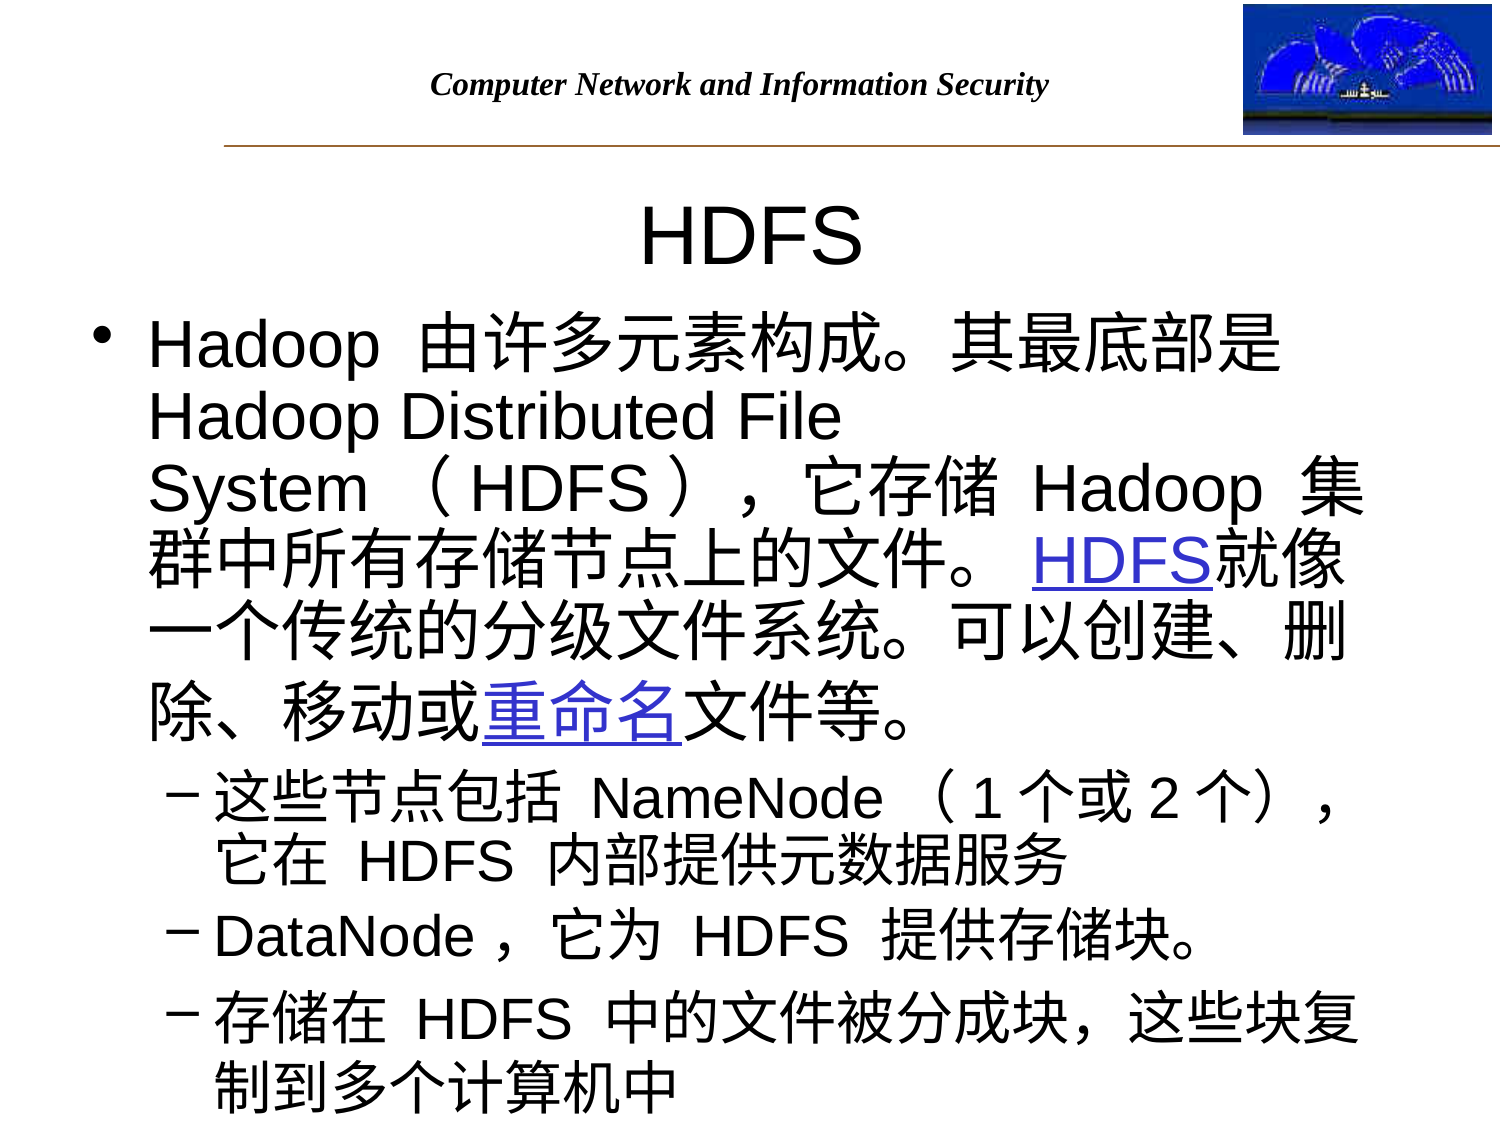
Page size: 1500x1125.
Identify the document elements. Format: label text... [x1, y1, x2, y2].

list Hadoop 由许多元素构成。其最底部是 Hadoop Distributed File System（HDFS），它存储 Hadoop 集群中所有存储节点上的文件。HDFS就像一个传统的分级文件系统。可以创建、删除、移动或重命名文件等。 这些节点包括 NameNode（1个或2个），它在 HDFS 内部提供元数据服务 DataNode，它为 HDFS 提供存储块。 存储在 HDFS 中的文件被分成块，这些块复制到多个计算机中（DataNode）。NameNode 可以控制所有文件操作。。 [76, 302, 1427, 858]
title HDFS [76, 172, 1427, 290]
